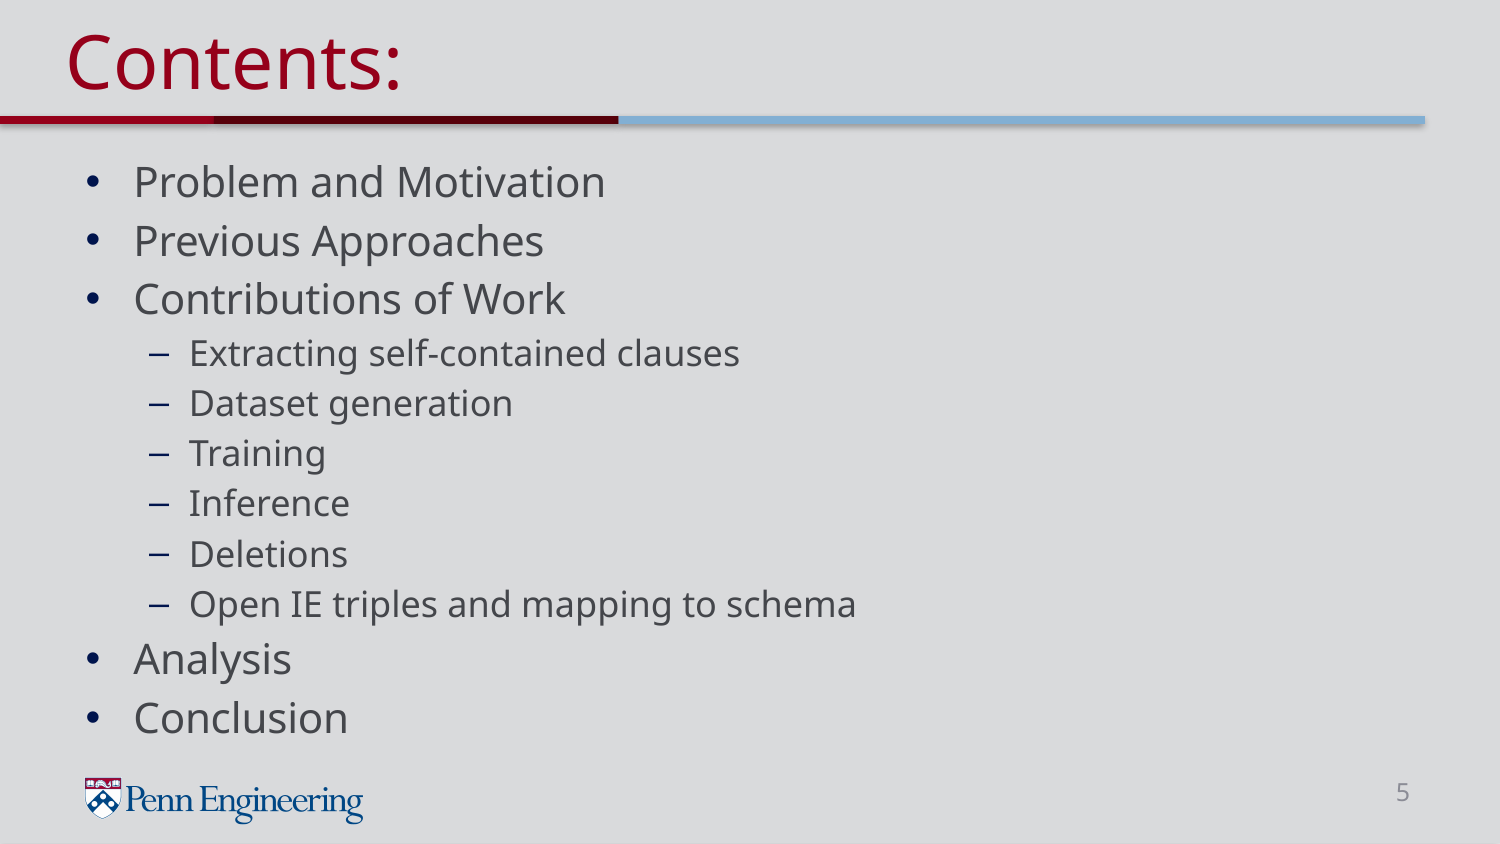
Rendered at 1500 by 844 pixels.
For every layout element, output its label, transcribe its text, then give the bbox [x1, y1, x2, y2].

list Problem and Motivation Previous Approaches Contributions of Work Extracting self-contained clauses Dataset generation Training Inference Deletions Open IE triples and mapping to schema Analysis Conclusion [70, 148, 1421, 754]
title Contents: [50, 2, 1401, 117]
picture [75, 770, 372, 828]
slide_number 5 [1074, 770, 1425, 816]
